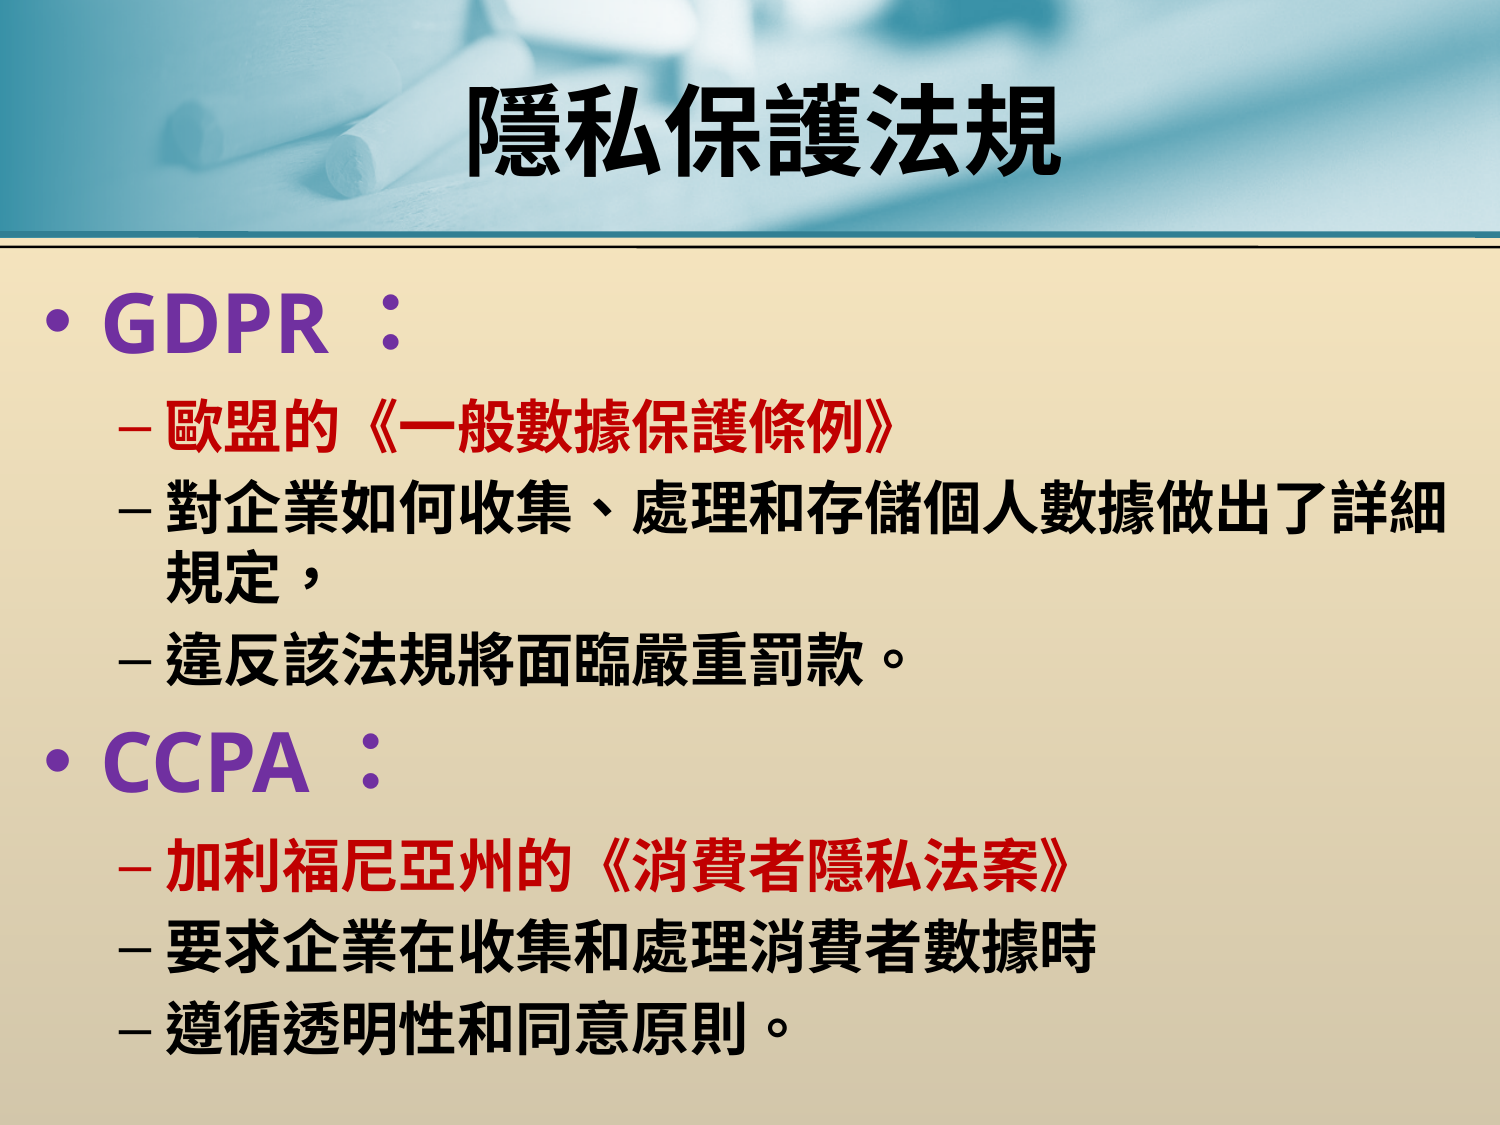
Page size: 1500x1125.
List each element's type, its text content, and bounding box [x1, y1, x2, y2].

list GDPR： 歐盟的《一般數據保護條例》 對企業如何收集、處理和存儲個人數據做出了詳細規定， 違反該法規將面臨嚴重罰款。 CCPA： 加利福尼亞州的《消費者隱私法案》 要求企業在收集和處理消費者數據時 遵循透明性和同意原則。 [29, 262, 1481, 1103]
title 隱私保護法規 [45, 24, 1481, 233]
